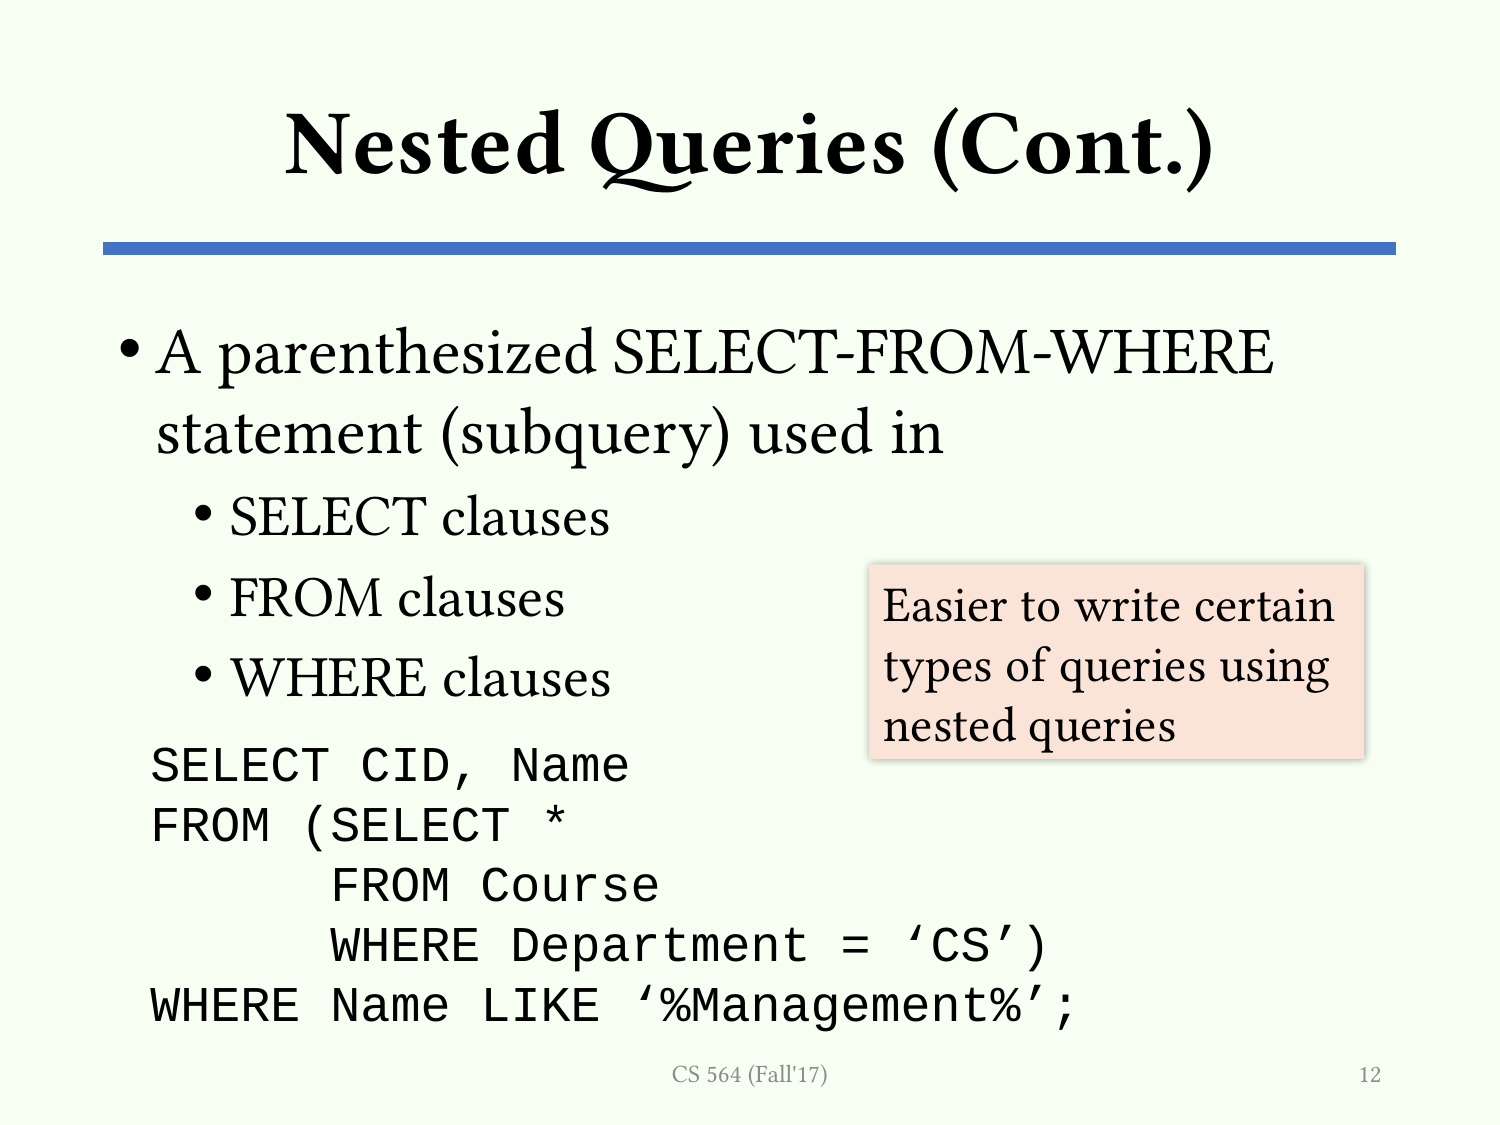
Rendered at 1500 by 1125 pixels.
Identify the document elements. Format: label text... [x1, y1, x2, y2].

slide_number 12 [1059, 1042, 1397, 1103]
list A parenthesized SELECT-FROM-WHERE statement (subquery) used in SELECT clauses FROM clauses WHERE clauses [103, 299, 1397, 1027]
footer CS 564 (Fall'17) [496, 1042, 1004, 1103]
text_box SELECT CID, Name FROM (SELECT * FROM Course WHERE Department = ‘CS’) WHERE Name LIKE ‘%Management%’; [135, 724, 1365, 1040]
text_box Easier to write certain types of queries using nested queries [869, 564, 1365, 760]
title Nested Queries (Cont.) [103, 35, 1397, 253]
